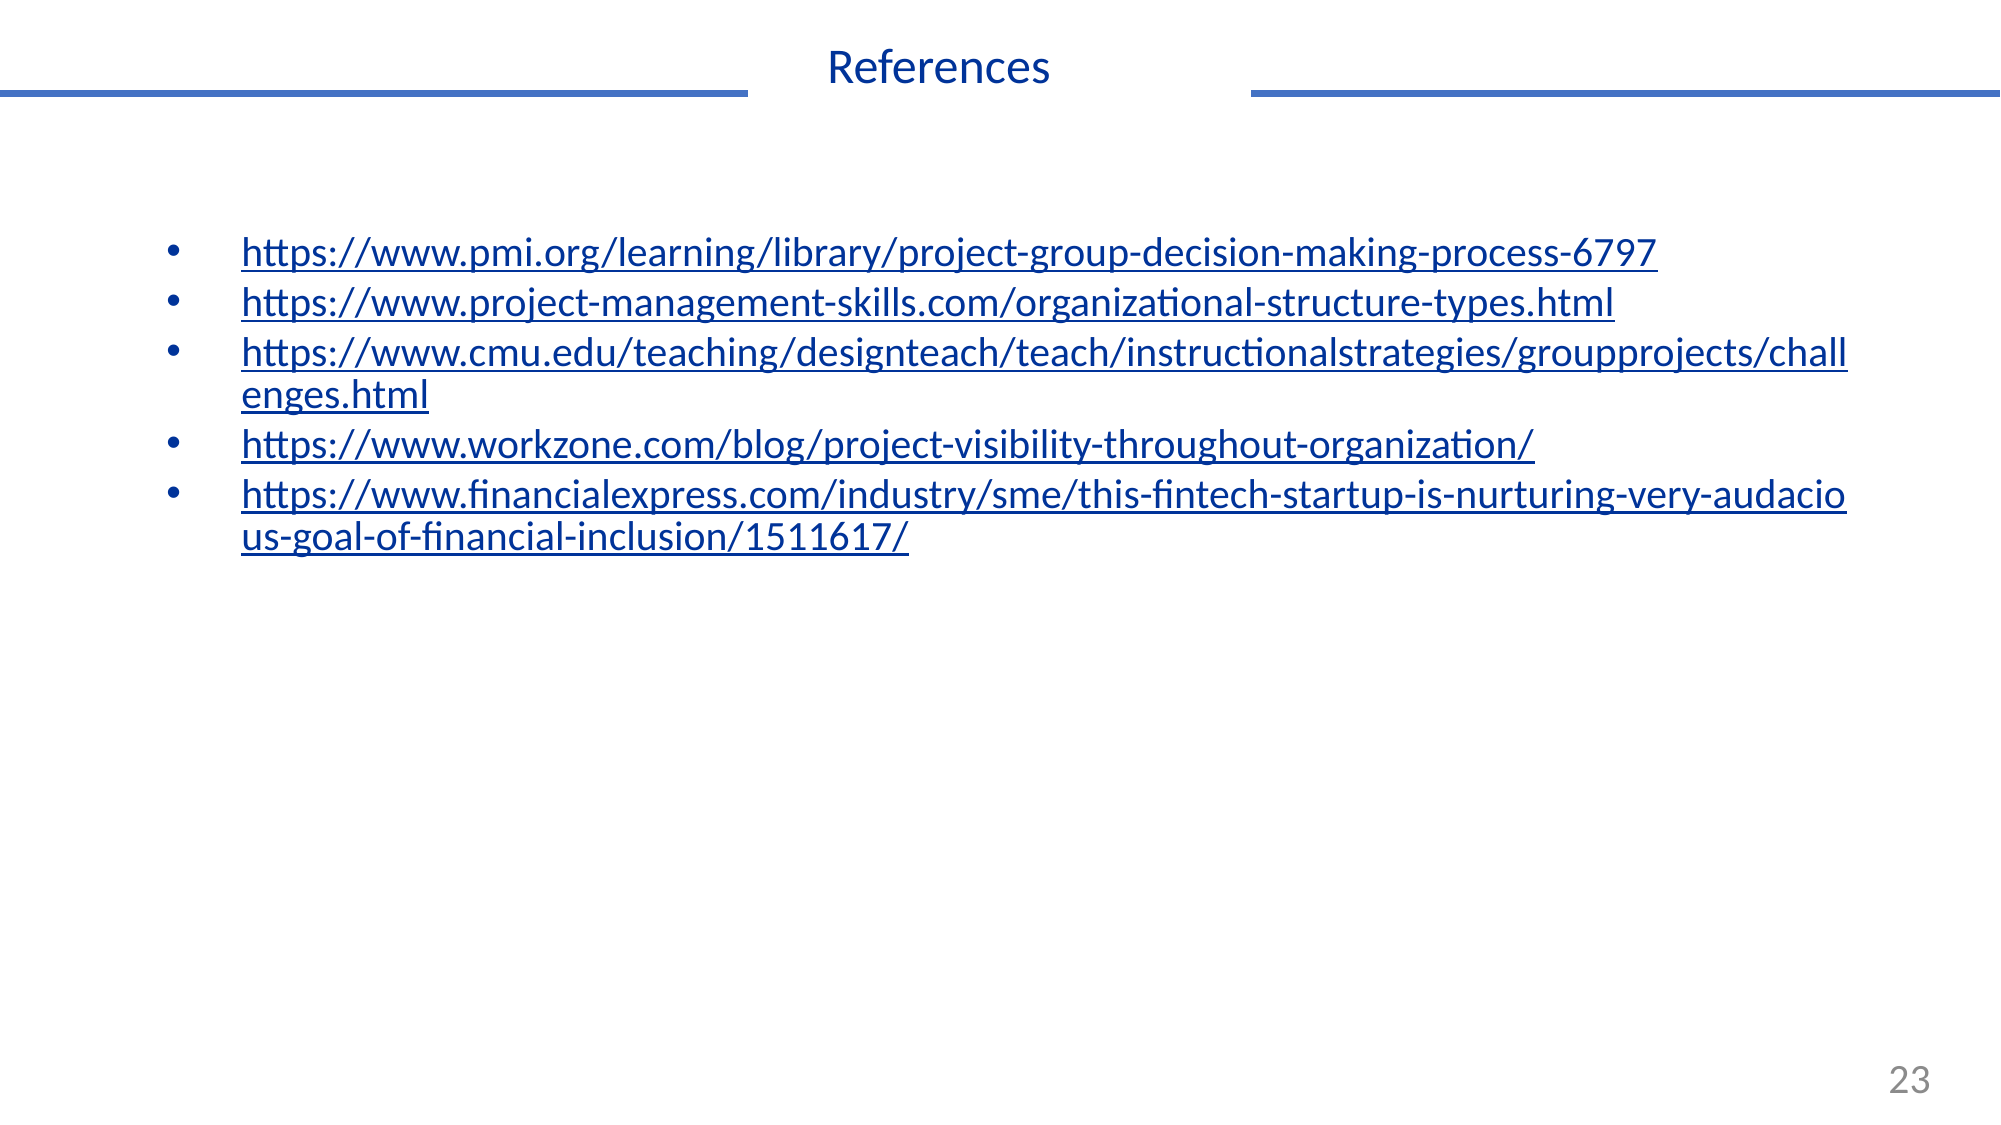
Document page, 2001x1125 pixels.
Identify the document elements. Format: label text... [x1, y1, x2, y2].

text_box https://www.pmi.org/learning/library/project-group-decision-making-process-6797 https://www.project-management-skills.com/organizational-structure-types.html https://www.cmu.edu/teaching/designteach/teach/instructionalstrategies/groupprojects/challenges.html https://www.workzone.com/blog/project-visibility-throughout-organization/ https://www.financialexpress.com/industry/sme/this-fintech-startup-is-nurturing-very-audacious-goal-of-financial-inclusion/1511617/ [151, 217, 1869, 583]
slide_number 23 [1495, 1046, 1946, 1107]
text_box References [812, 33, 2000, 94]
